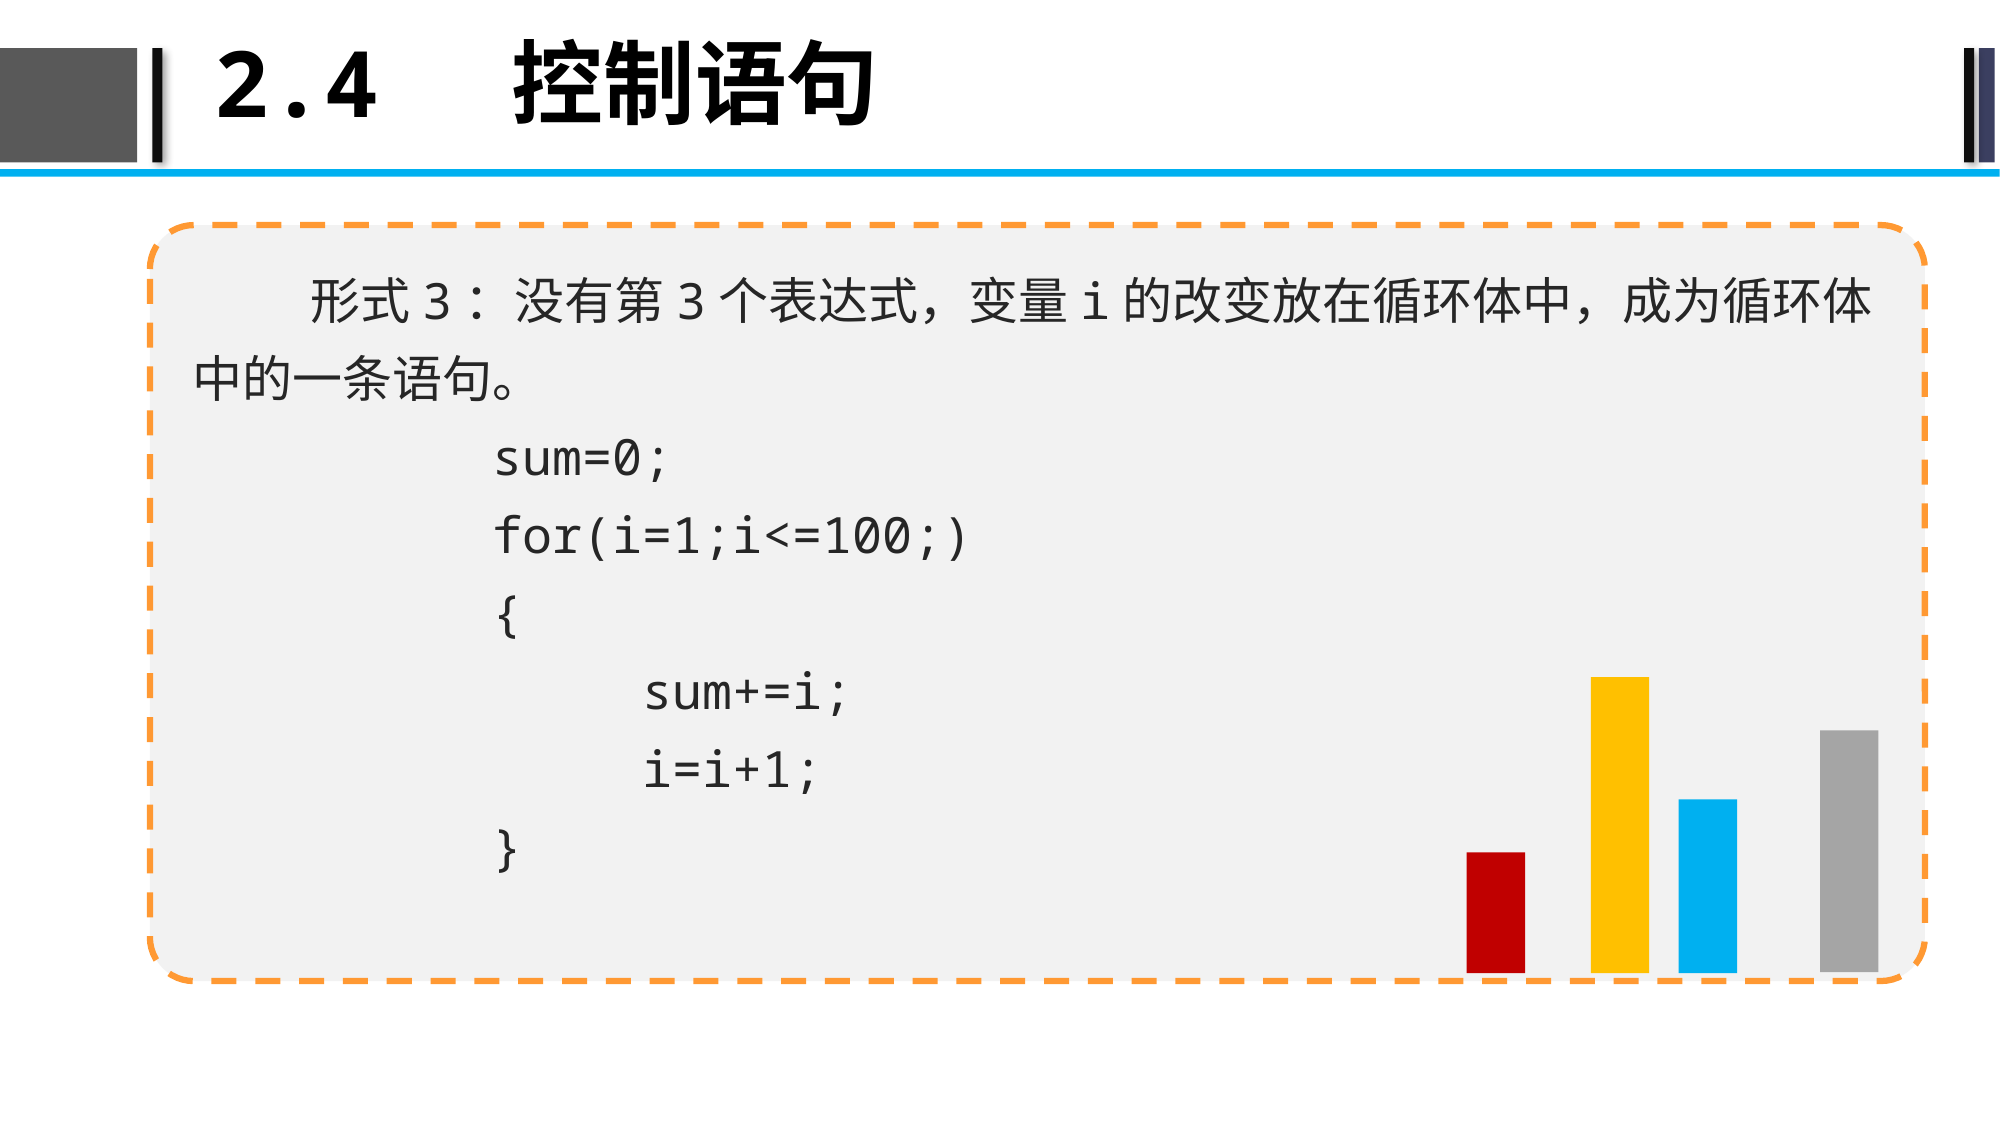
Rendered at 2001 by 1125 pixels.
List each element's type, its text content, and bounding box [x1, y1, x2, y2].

text_box [0, 168, 2000, 178]
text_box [1466, 677, 1879, 974]
title 2.4 控制语句 [199, 0, 1888, 168]
text_box [148, 224, 1926, 983]
text_box 形式3：没有第3个表达式，变量i的改变放在循环体中，成为循环体中的一条语句。 sum=0; for(i=1;i<=100;) { sum+=i; i=i+1; } [172, 241, 1900, 751]
